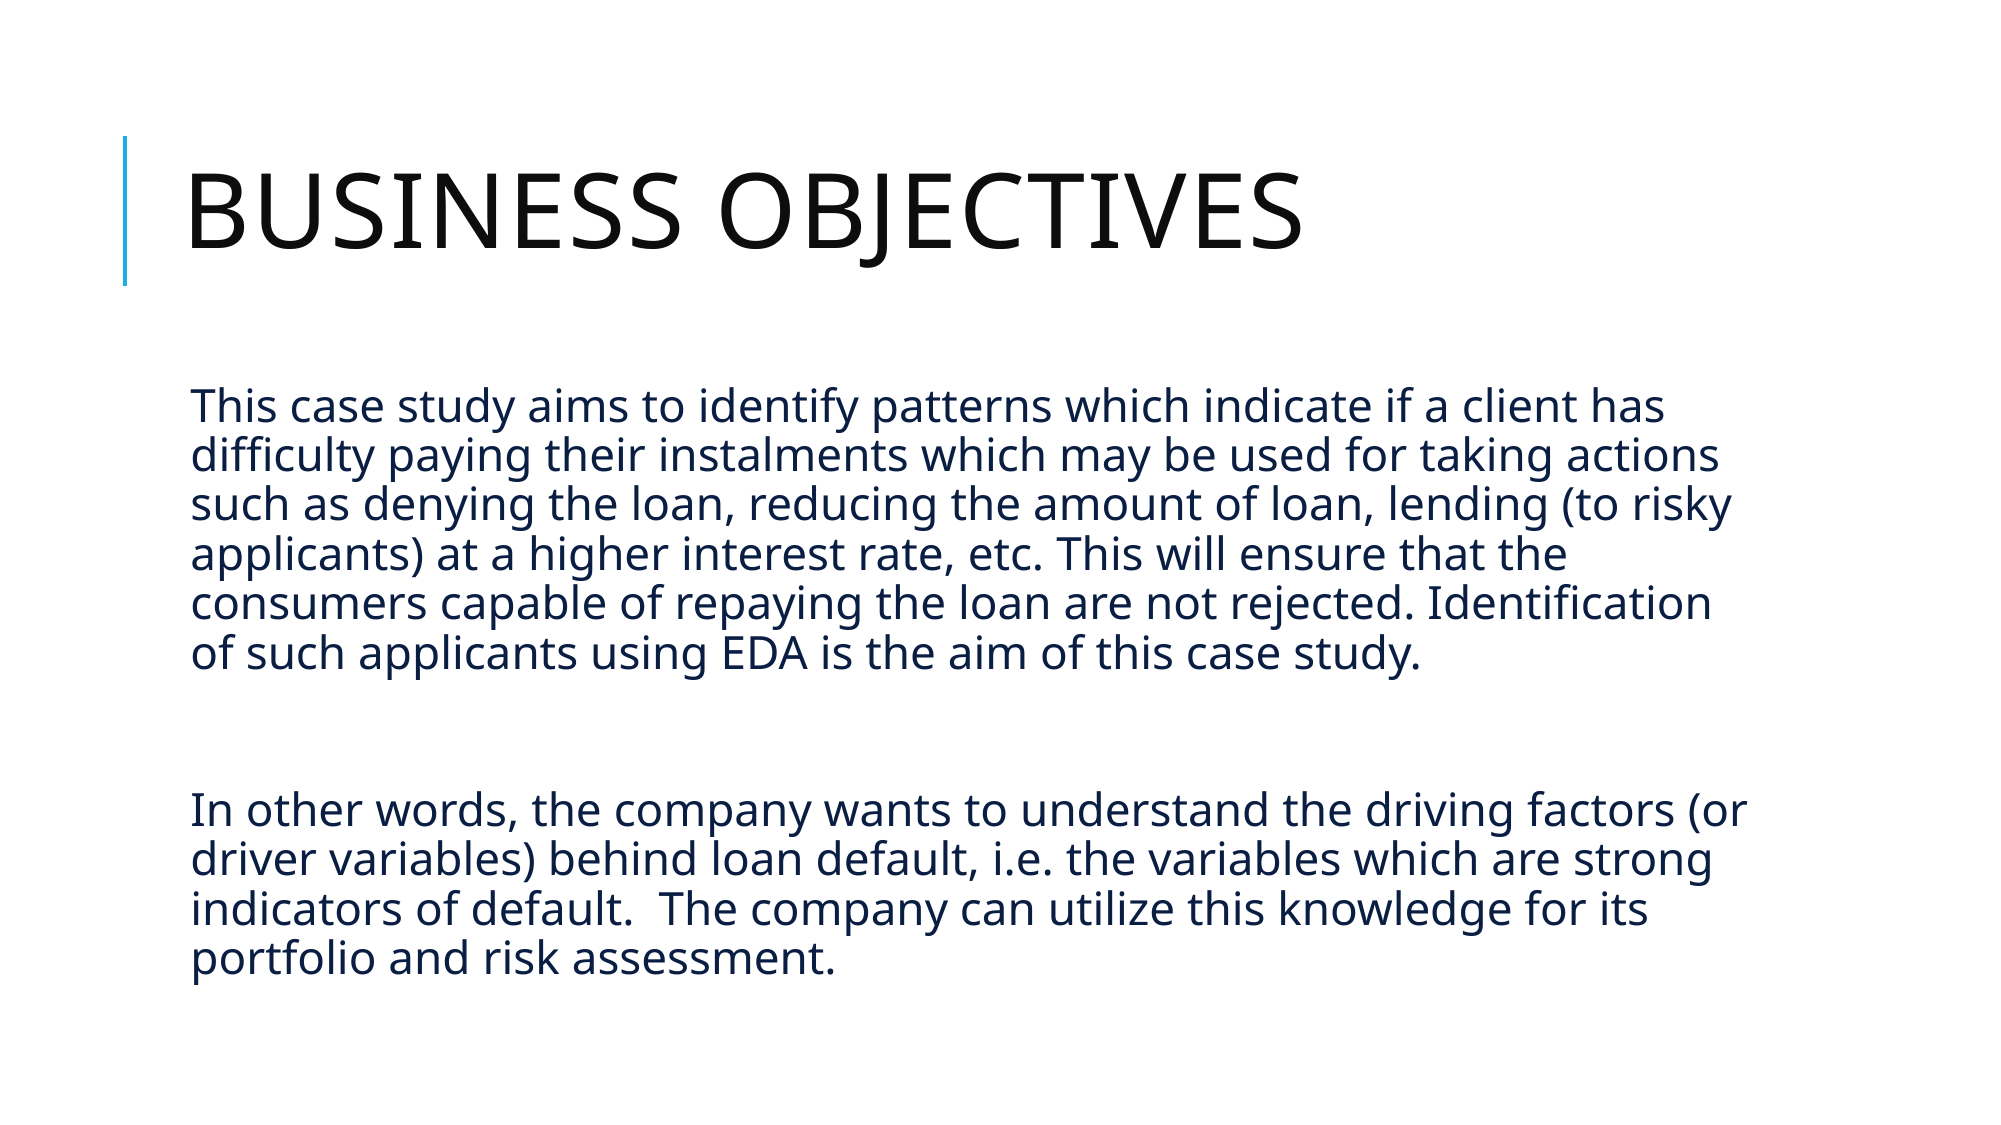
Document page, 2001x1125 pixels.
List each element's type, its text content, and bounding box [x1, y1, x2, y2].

title Business Objectives [168, 96, 1763, 342]
list This case study aims to identify patterns which indicate if a client has difficulty paying their instalments which may be used for taking actions such as denying the loan, reducing the amount of loan, lending (to risky applicants) at a higher interest rate, etc. This will ensure that the consumers capable of repaying the loan are not rejected. Identification of such applicants using EDA is the aim of this case study. In other words, the company wants to understand the driving factors (or driver variables) behind loan default, i.e. the variables which are strong indicators of default. The company can utilize this knowledge for its portfolio and risk assessment. [168, 375, 1763, 1035]
